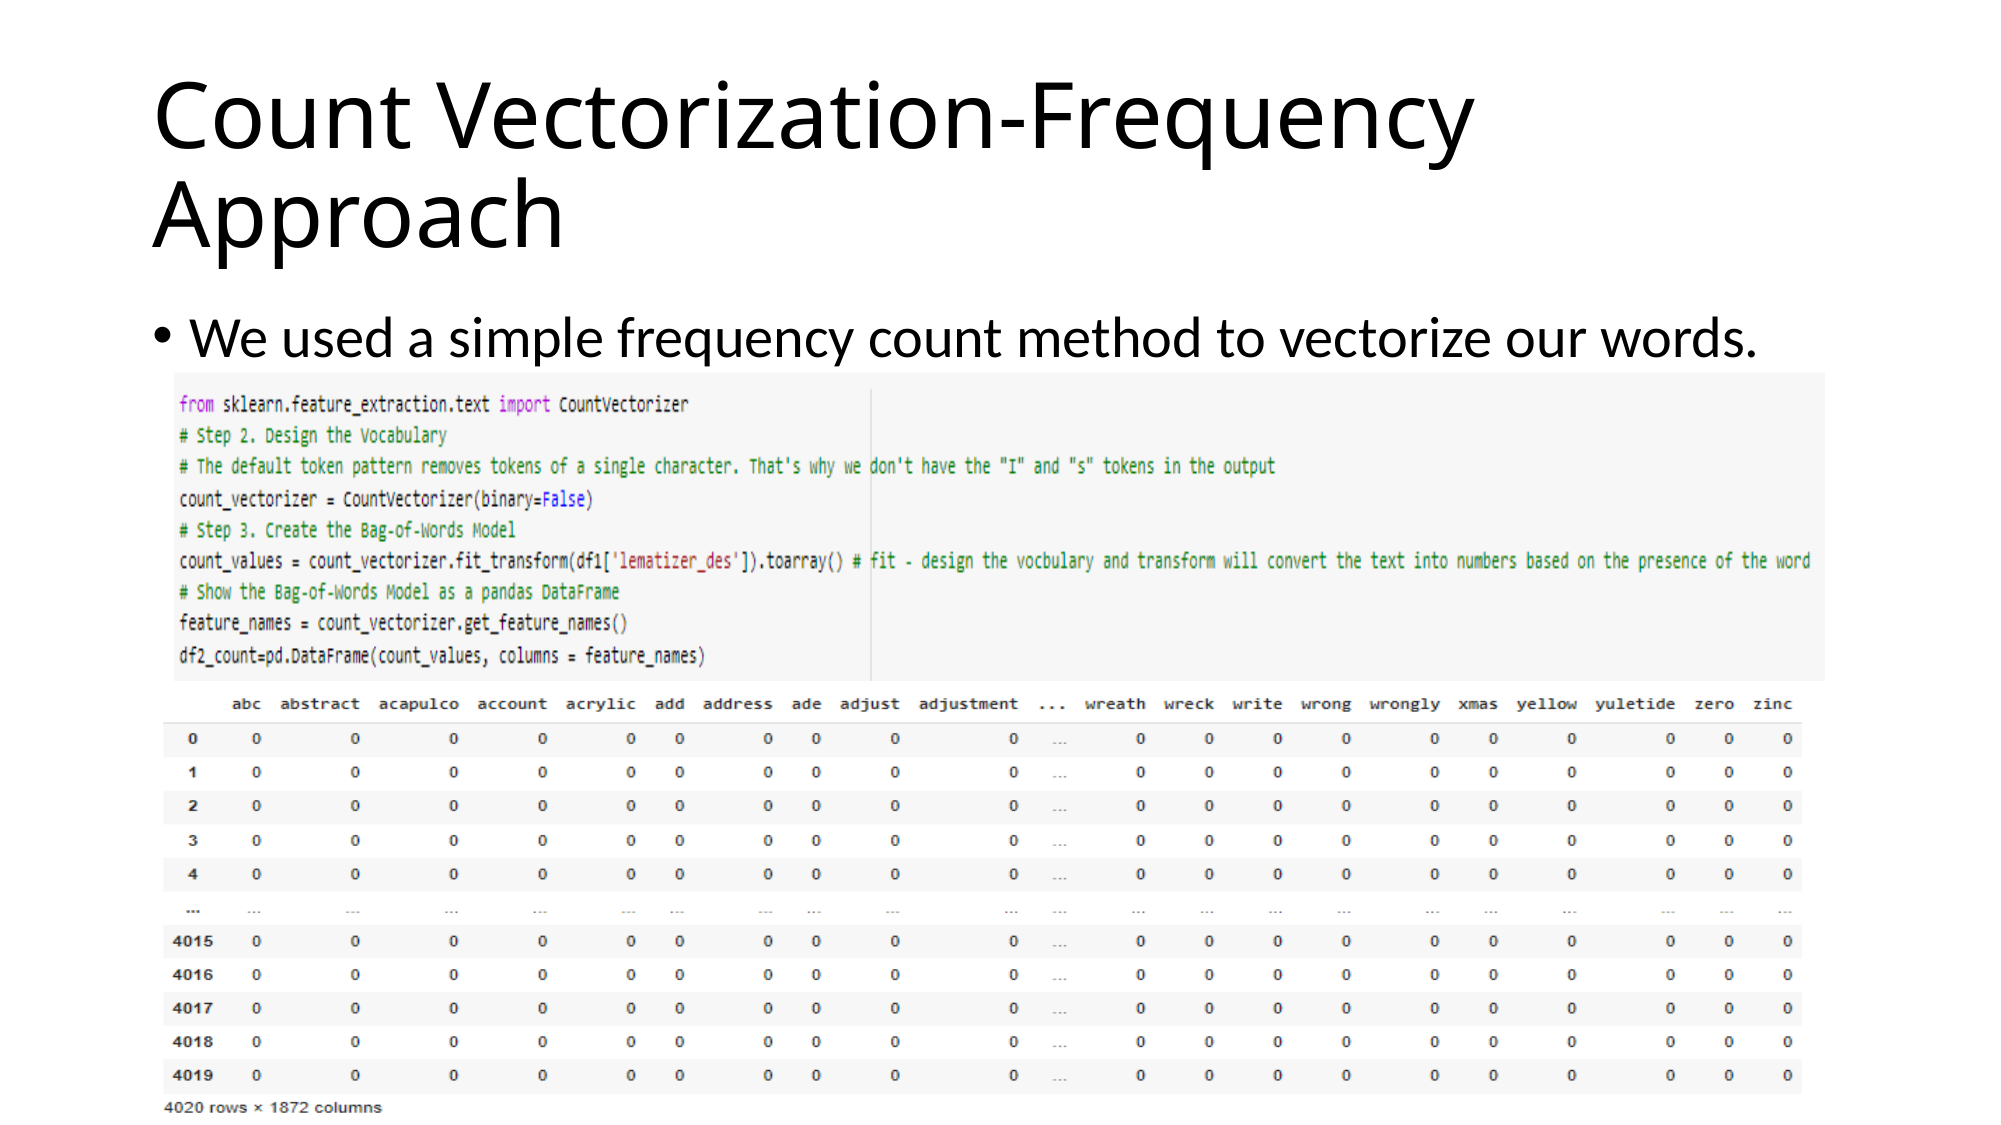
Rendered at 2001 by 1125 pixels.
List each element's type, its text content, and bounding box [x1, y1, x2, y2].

list We used a simple frequency count method to vectorize our words. [137, 299, 1863, 1014]
picture [154, 367, 1826, 1125]
title Count Vectorization-Frequency Approach [137, 59, 1863, 278]
